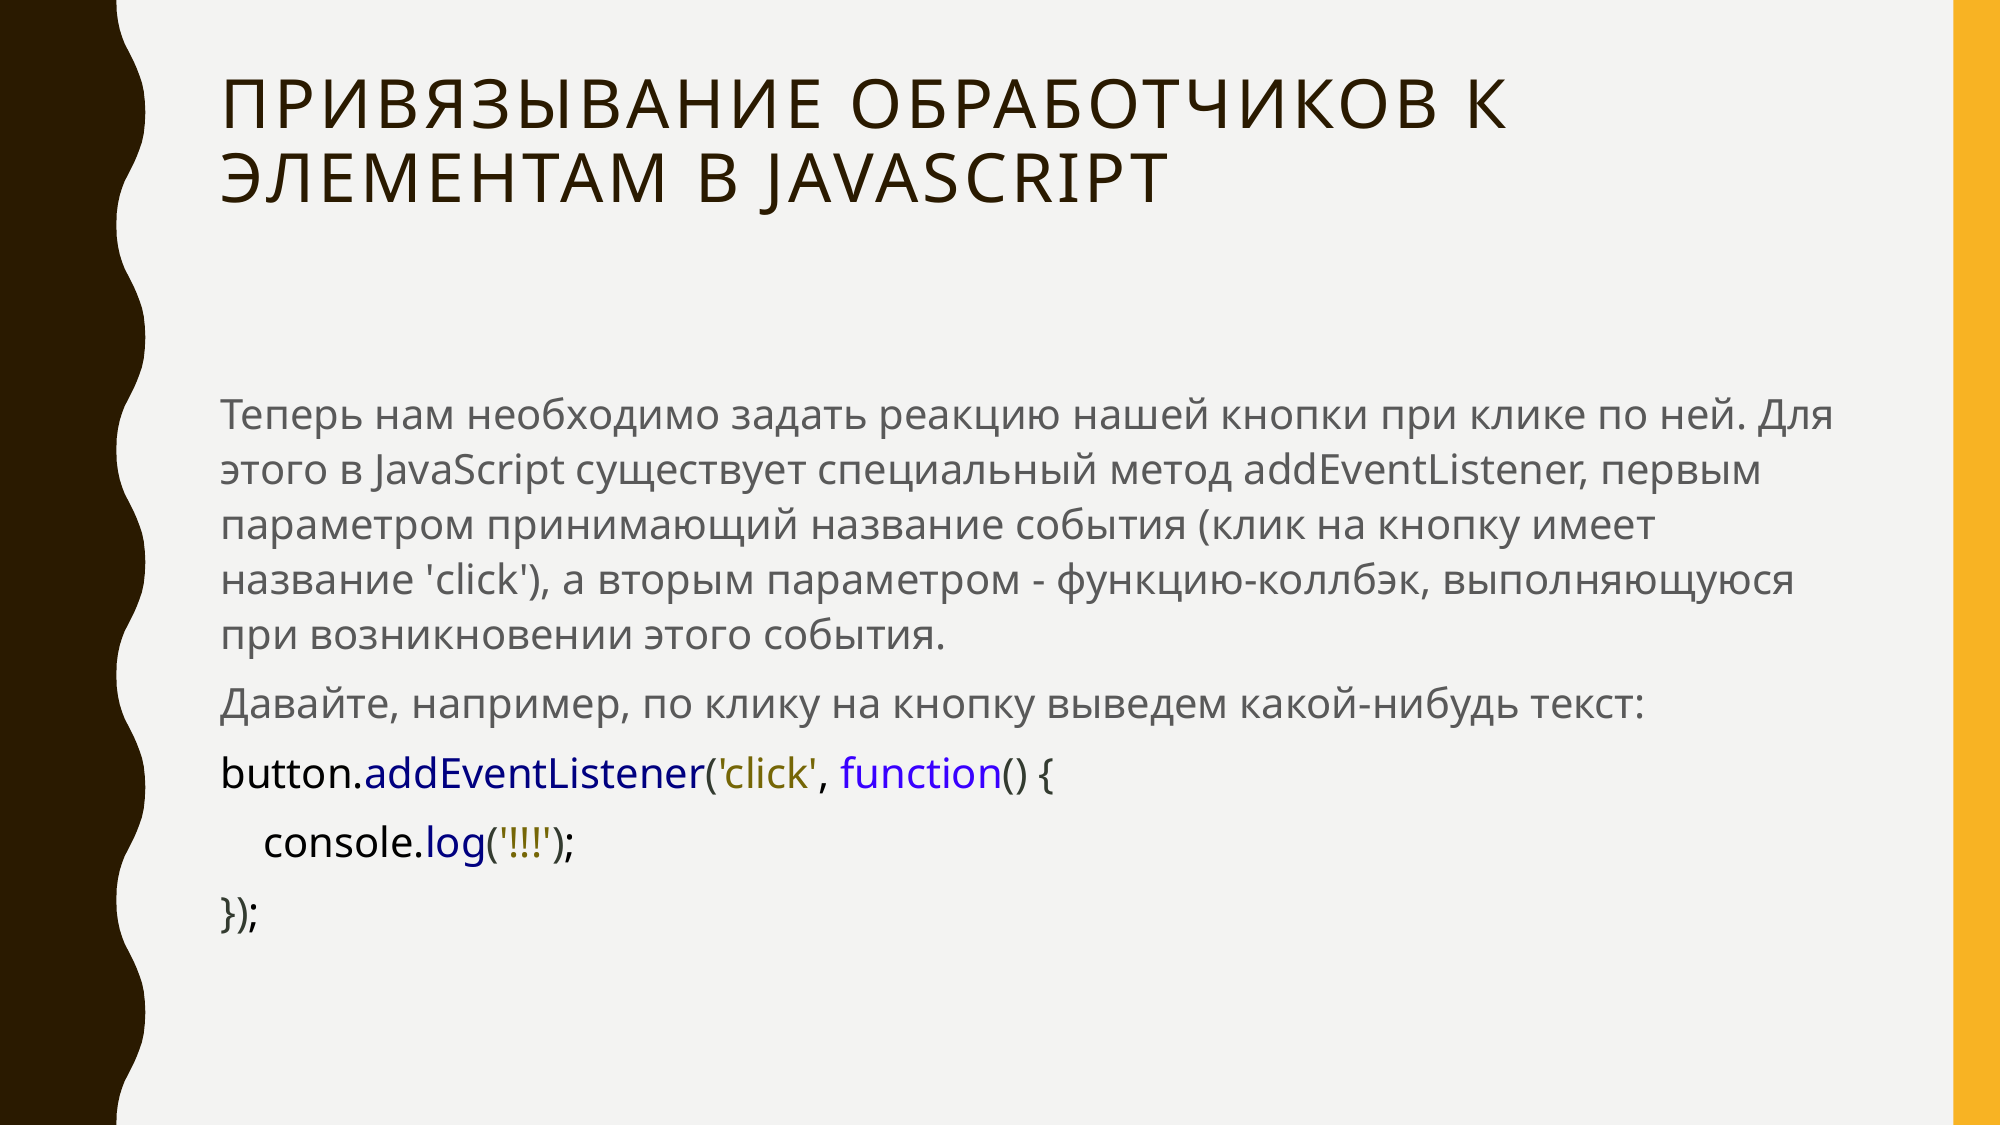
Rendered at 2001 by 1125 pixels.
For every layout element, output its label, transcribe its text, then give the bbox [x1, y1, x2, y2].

list Теперь нам необходимо задать реакцию нашей кнопки при клике по ней. Для этого в JavaScript существует специальный метод addEventListener, первым параметром принимающий название события (клик на кнопку имеет название 'click'), а вторым параметром - функцию-коллбэк, выполняющуюся при возникновении этого события. Давайте, например, по клику на кнопку выведем какой-нибудь текст: button.addEventListener('click', function() { console.log('!!!'); }); [205, 375, 1875, 965]
title Привязывание обработчиков к элементам в JavaScript [205, 62, 1875, 308]
